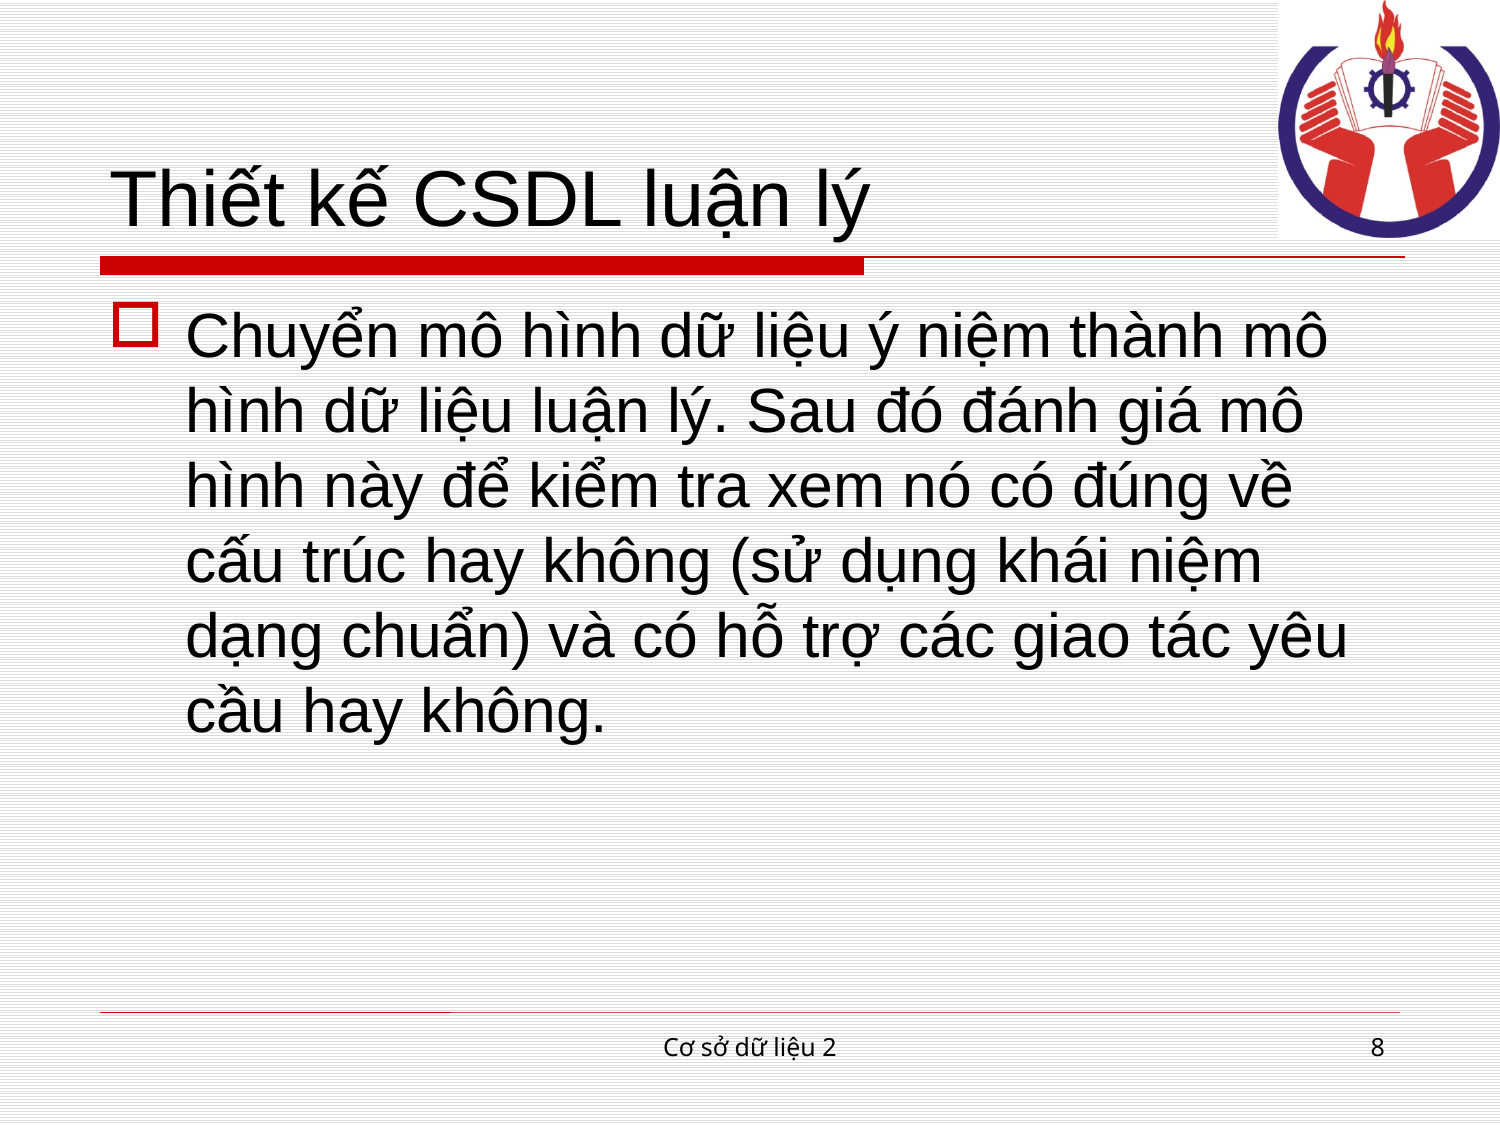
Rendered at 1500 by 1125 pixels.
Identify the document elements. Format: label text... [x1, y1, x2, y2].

picture [1278, 0, 1500, 238]
footer Cơ sở dữ liệu 2 [512, 1024, 988, 1103]
slide_number 8 [1074, 1024, 1401, 1103]
title Thiết kế CSDL luận lý [93, 49, 1407, 250]
list Chuyển mô hình dữ liệu ý niệm thành mô hình dữ liệu luận lý. Sau đó đánh giá mô hình này để kiểm tra xem nó có đúng về cấu trúc hay không (sử dụng khái niệm dạng chuẩn) và có hỗ trợ các giao tác yêu cầu hay không. [92, 287, 1406, 988]
